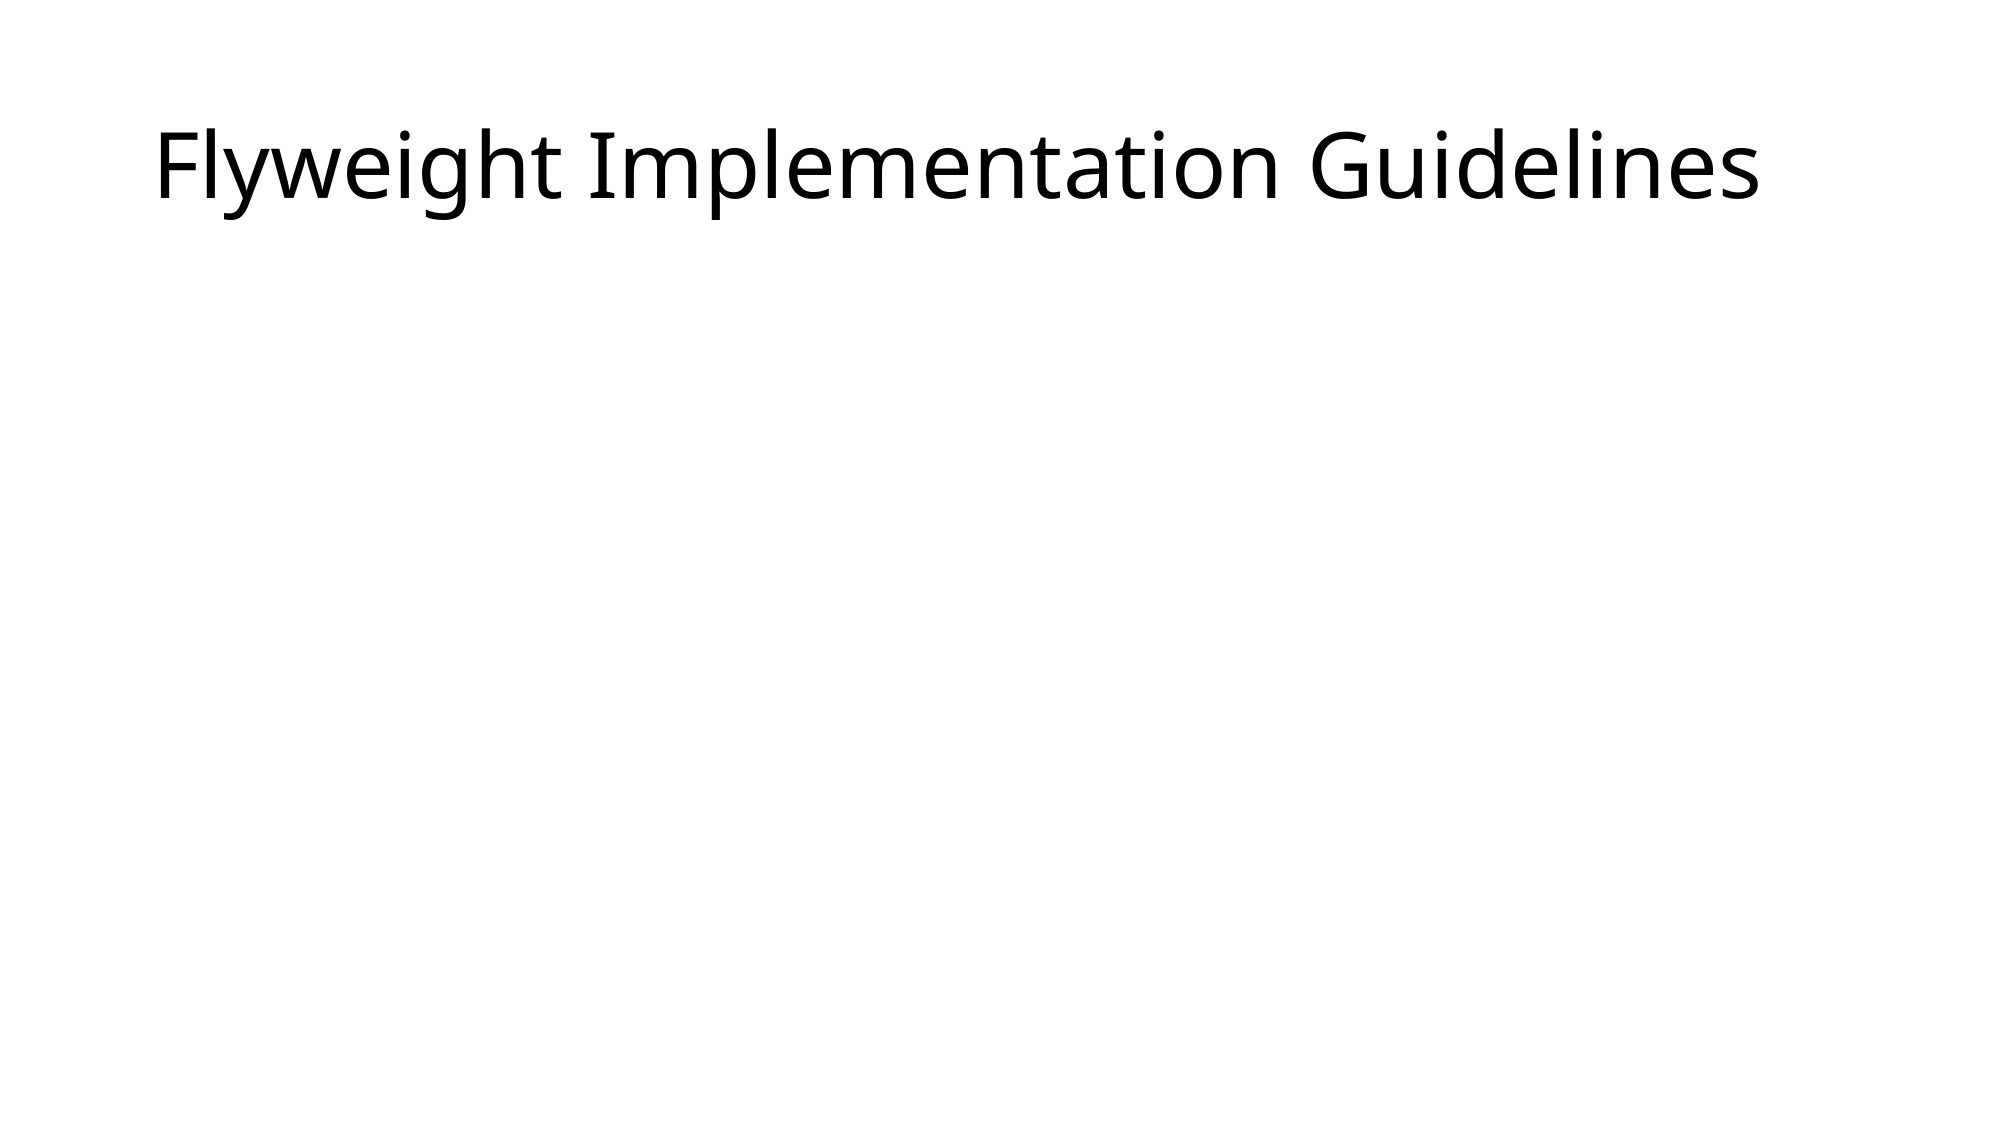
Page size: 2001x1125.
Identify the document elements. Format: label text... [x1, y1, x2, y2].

title Flyweight Implementation Guidelines [137, 59, 1863, 278]
